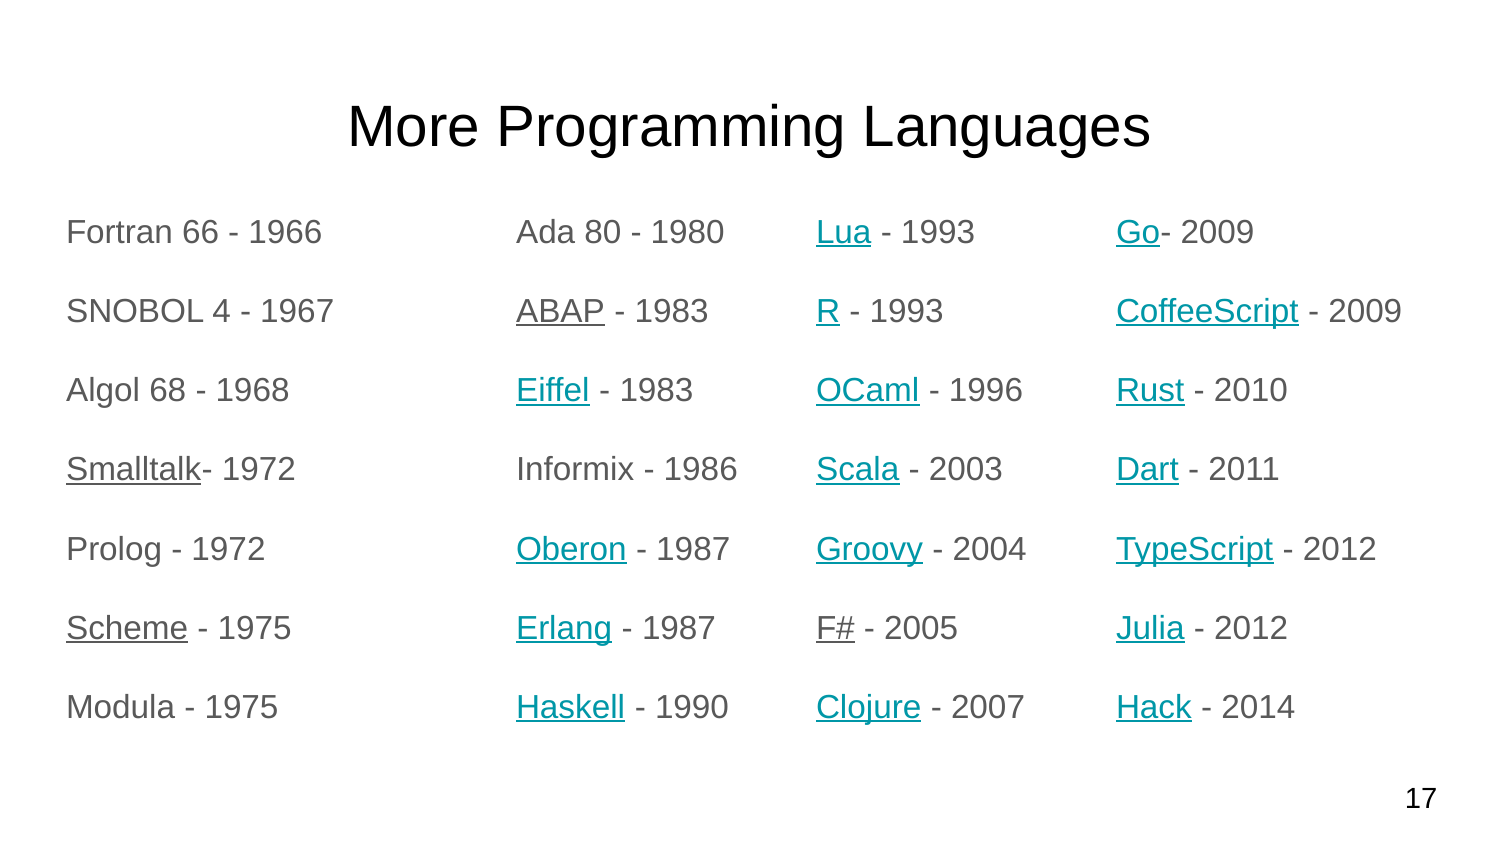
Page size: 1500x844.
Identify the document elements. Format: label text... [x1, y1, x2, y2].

list Fortran 66 - 1966 Ada 80 - 1980 Lua - 1993 Go- 2009 SNOBOL 4 - 1967 ABAP - 1983 R - 1993 CoffeeScript - 2009 Algol 68 - 1968 Eiffel - 1983 OCaml - 1996 Rust - 2010 Smalltalk- 1972 Informix - 1986 Scala - 2003 Dart - 2011 Prolog - 1972 Oberon - 1987 Groovy - 2004 TypeScript - 2012 Scheme - 1975 Erlang - 1987 F# - 2005 Julia - 2012 Modula - 1975 Haskell - 1990 Clojure - 2007 Hack - 2014 [51, 189, 1449, 750]
title More Programming Languages [51, 72, 1449, 167]
slide_number 17 [1389, 764, 1480, 830]
